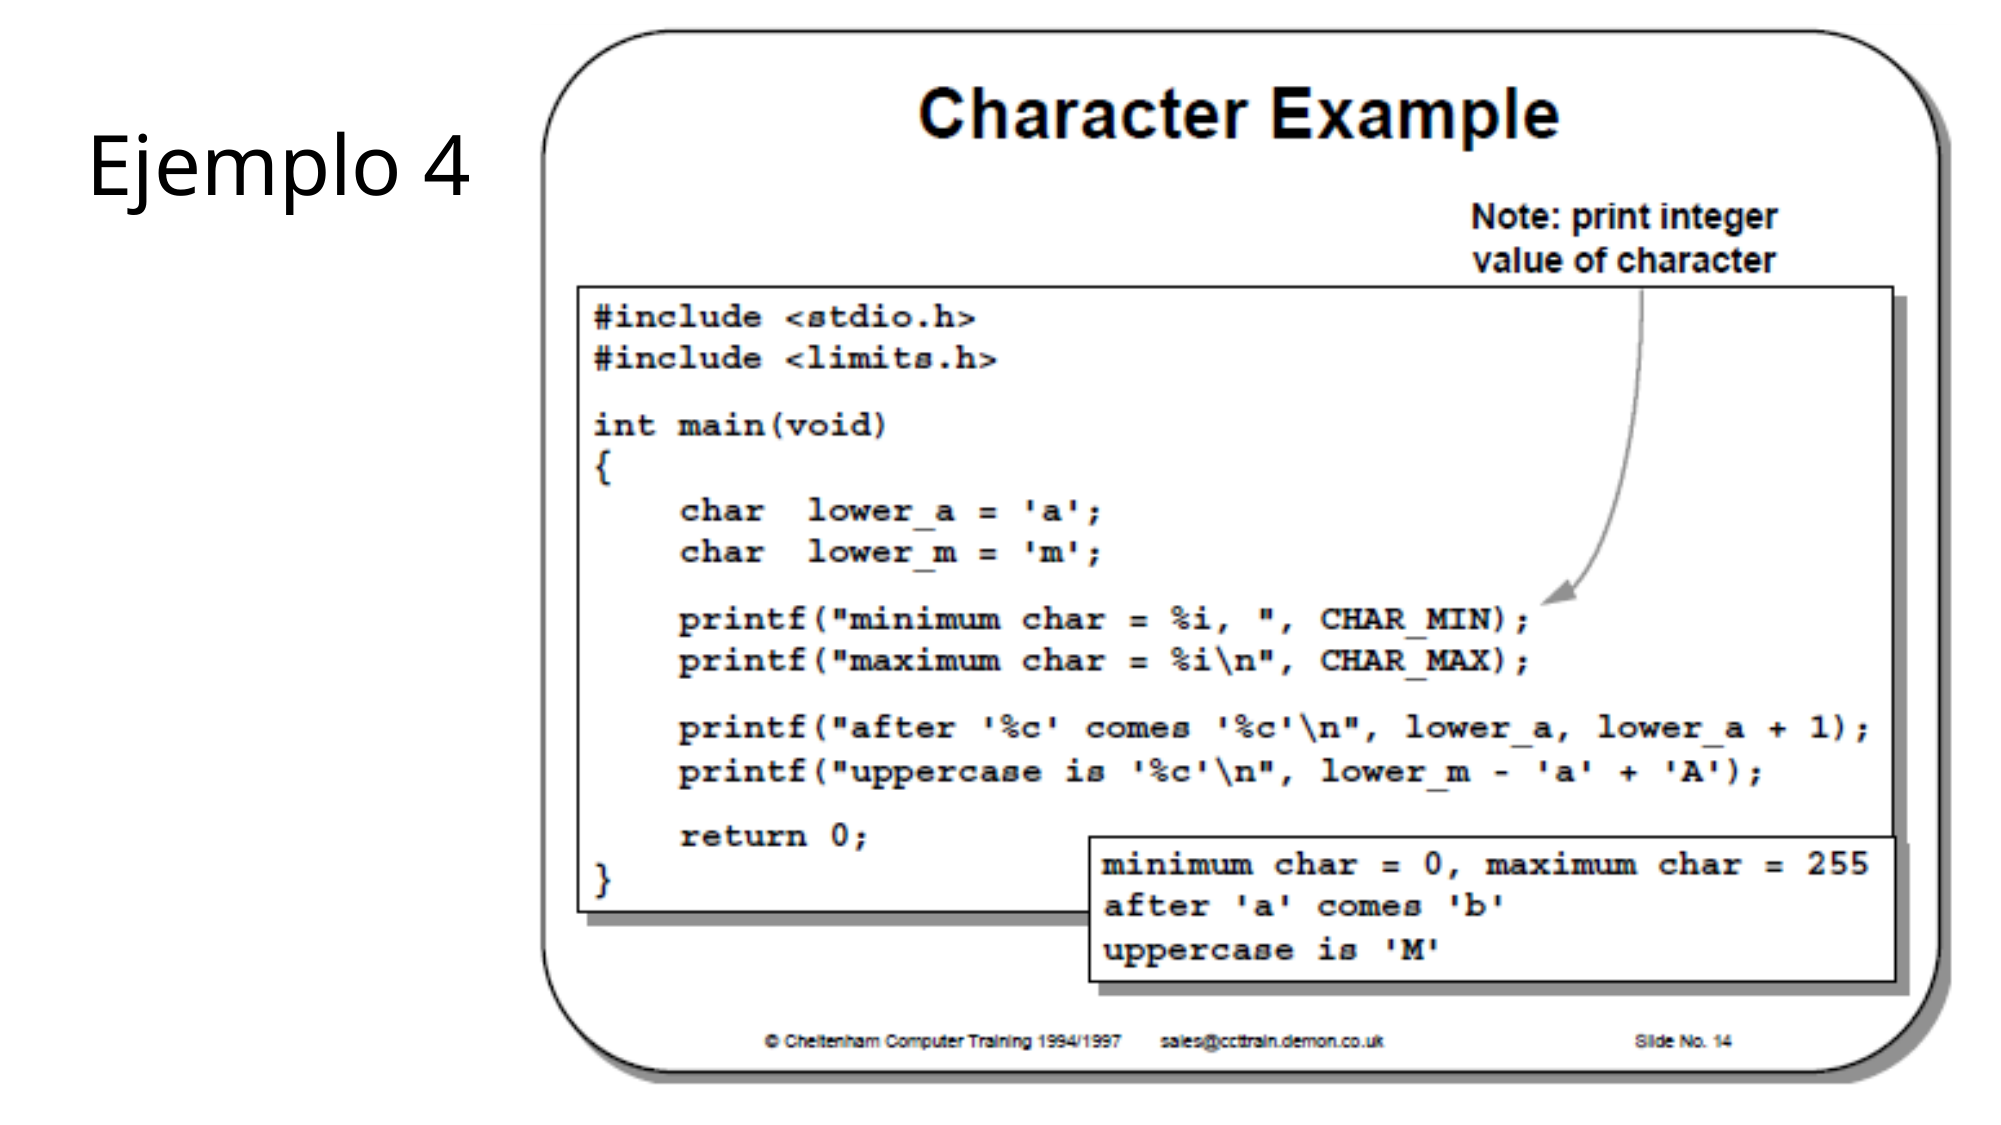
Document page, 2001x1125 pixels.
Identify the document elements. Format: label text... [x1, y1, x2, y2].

picture [530, 22, 1958, 1088]
text_box Ejemplo 4 [71, 59, 525, 277]
